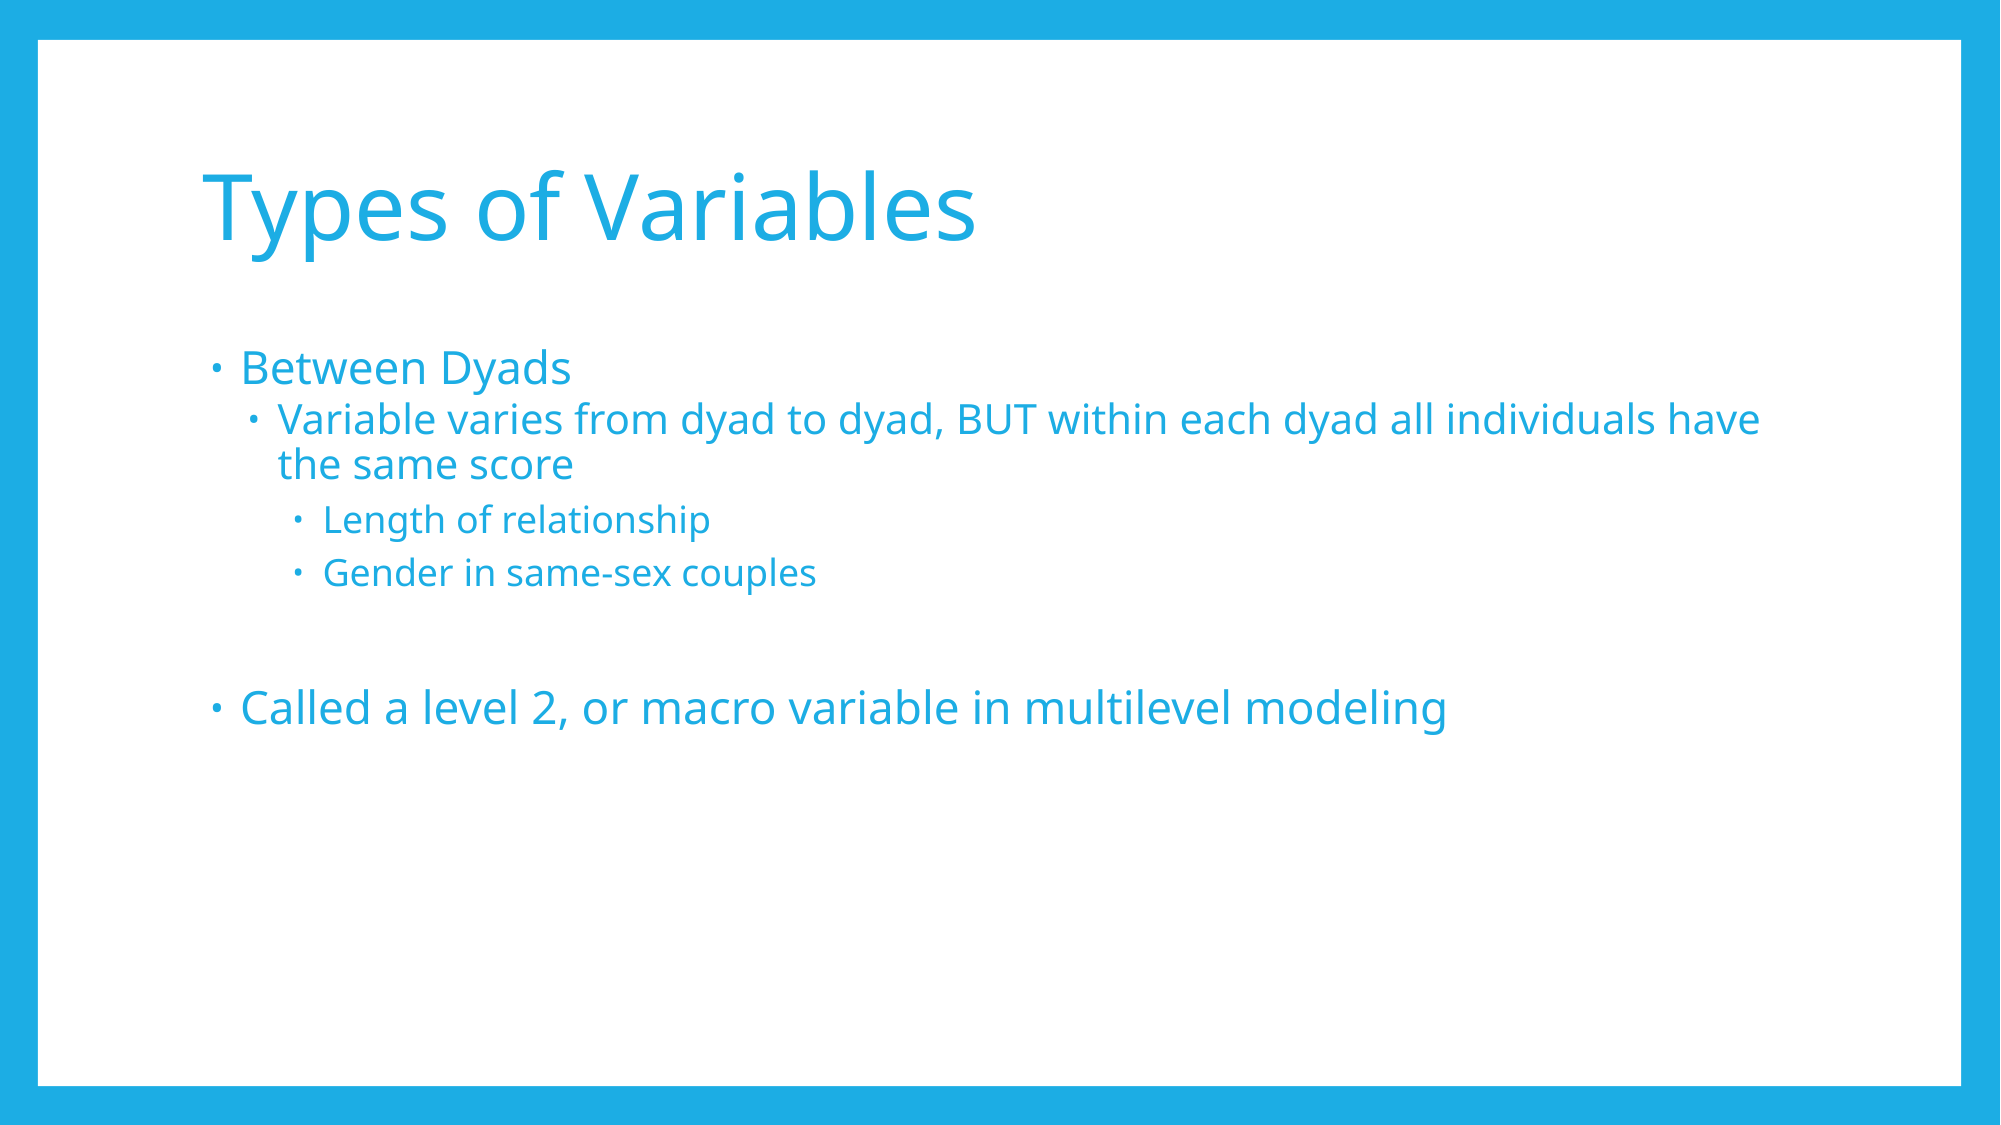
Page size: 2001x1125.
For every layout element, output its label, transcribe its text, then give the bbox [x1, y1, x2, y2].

title Types of Variables [187, 99, 1808, 323]
list Between Dyads Variable varies from dyad to dyad, BUT within each dyad all individuals have the same score Length of relationship Gender in same-sex couples Called a level 2, or macro variable in multilevel modeling [187, 337, 1808, 1000]
